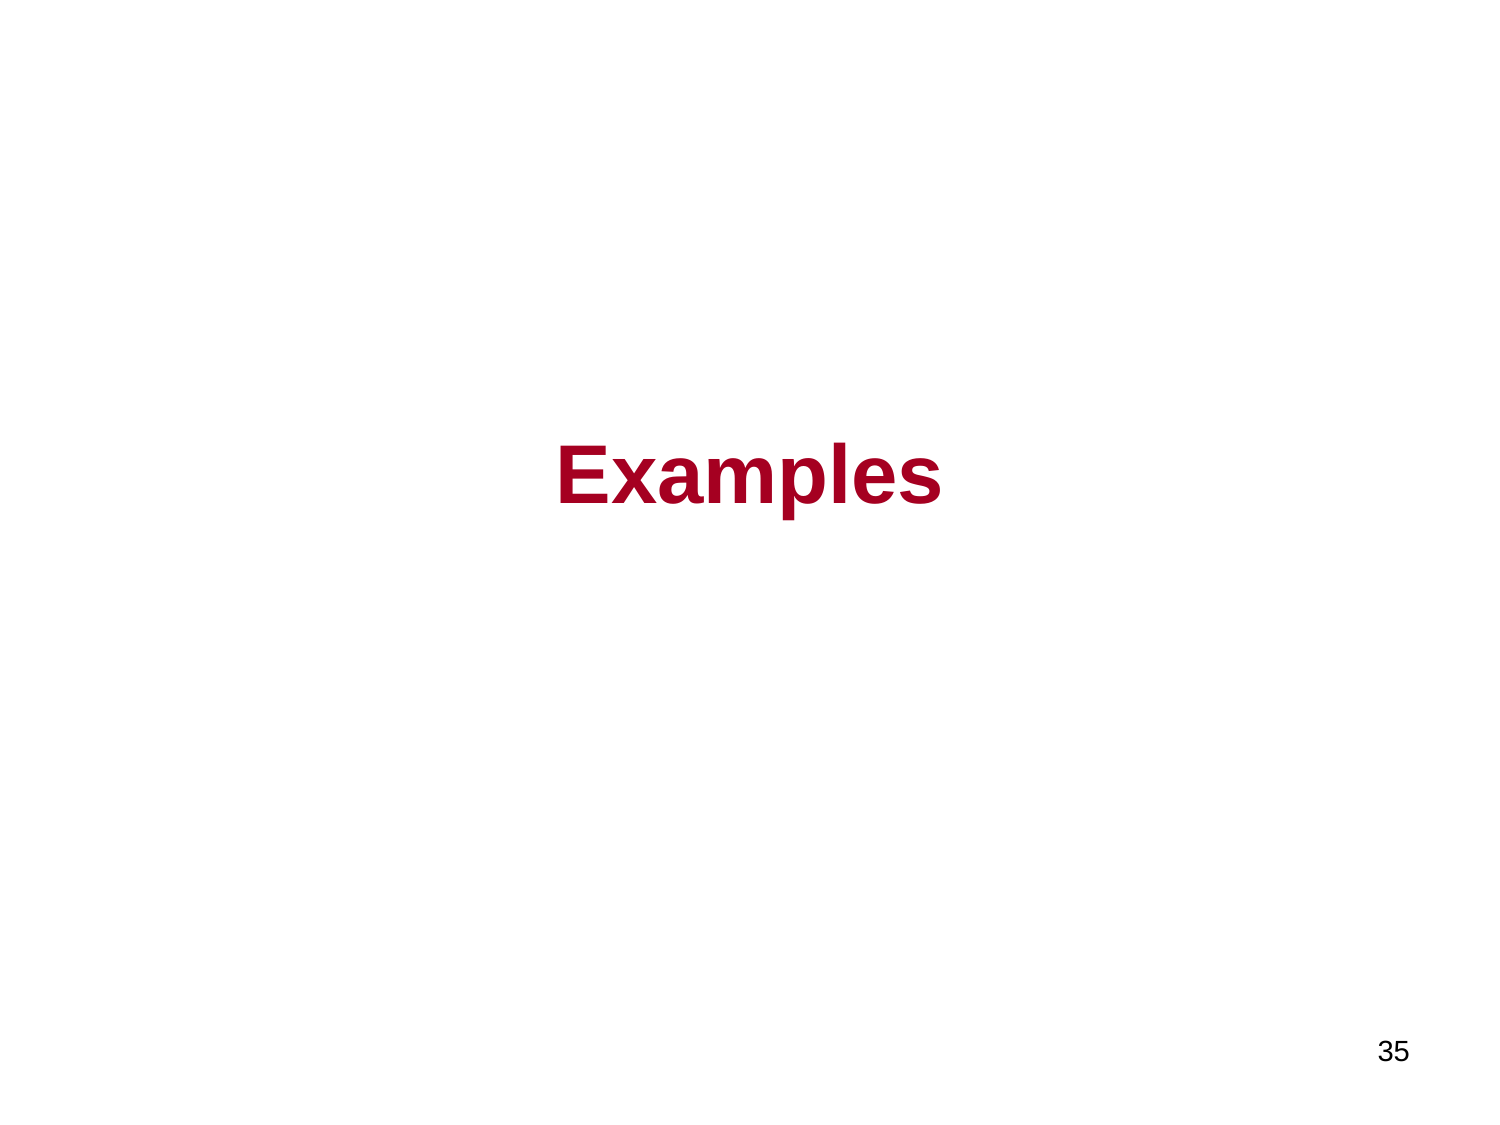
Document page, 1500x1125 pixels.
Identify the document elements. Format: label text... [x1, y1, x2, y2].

title Examples [112, 349, 1388, 591]
slide_number 35 [1074, 1024, 1425, 1103]
